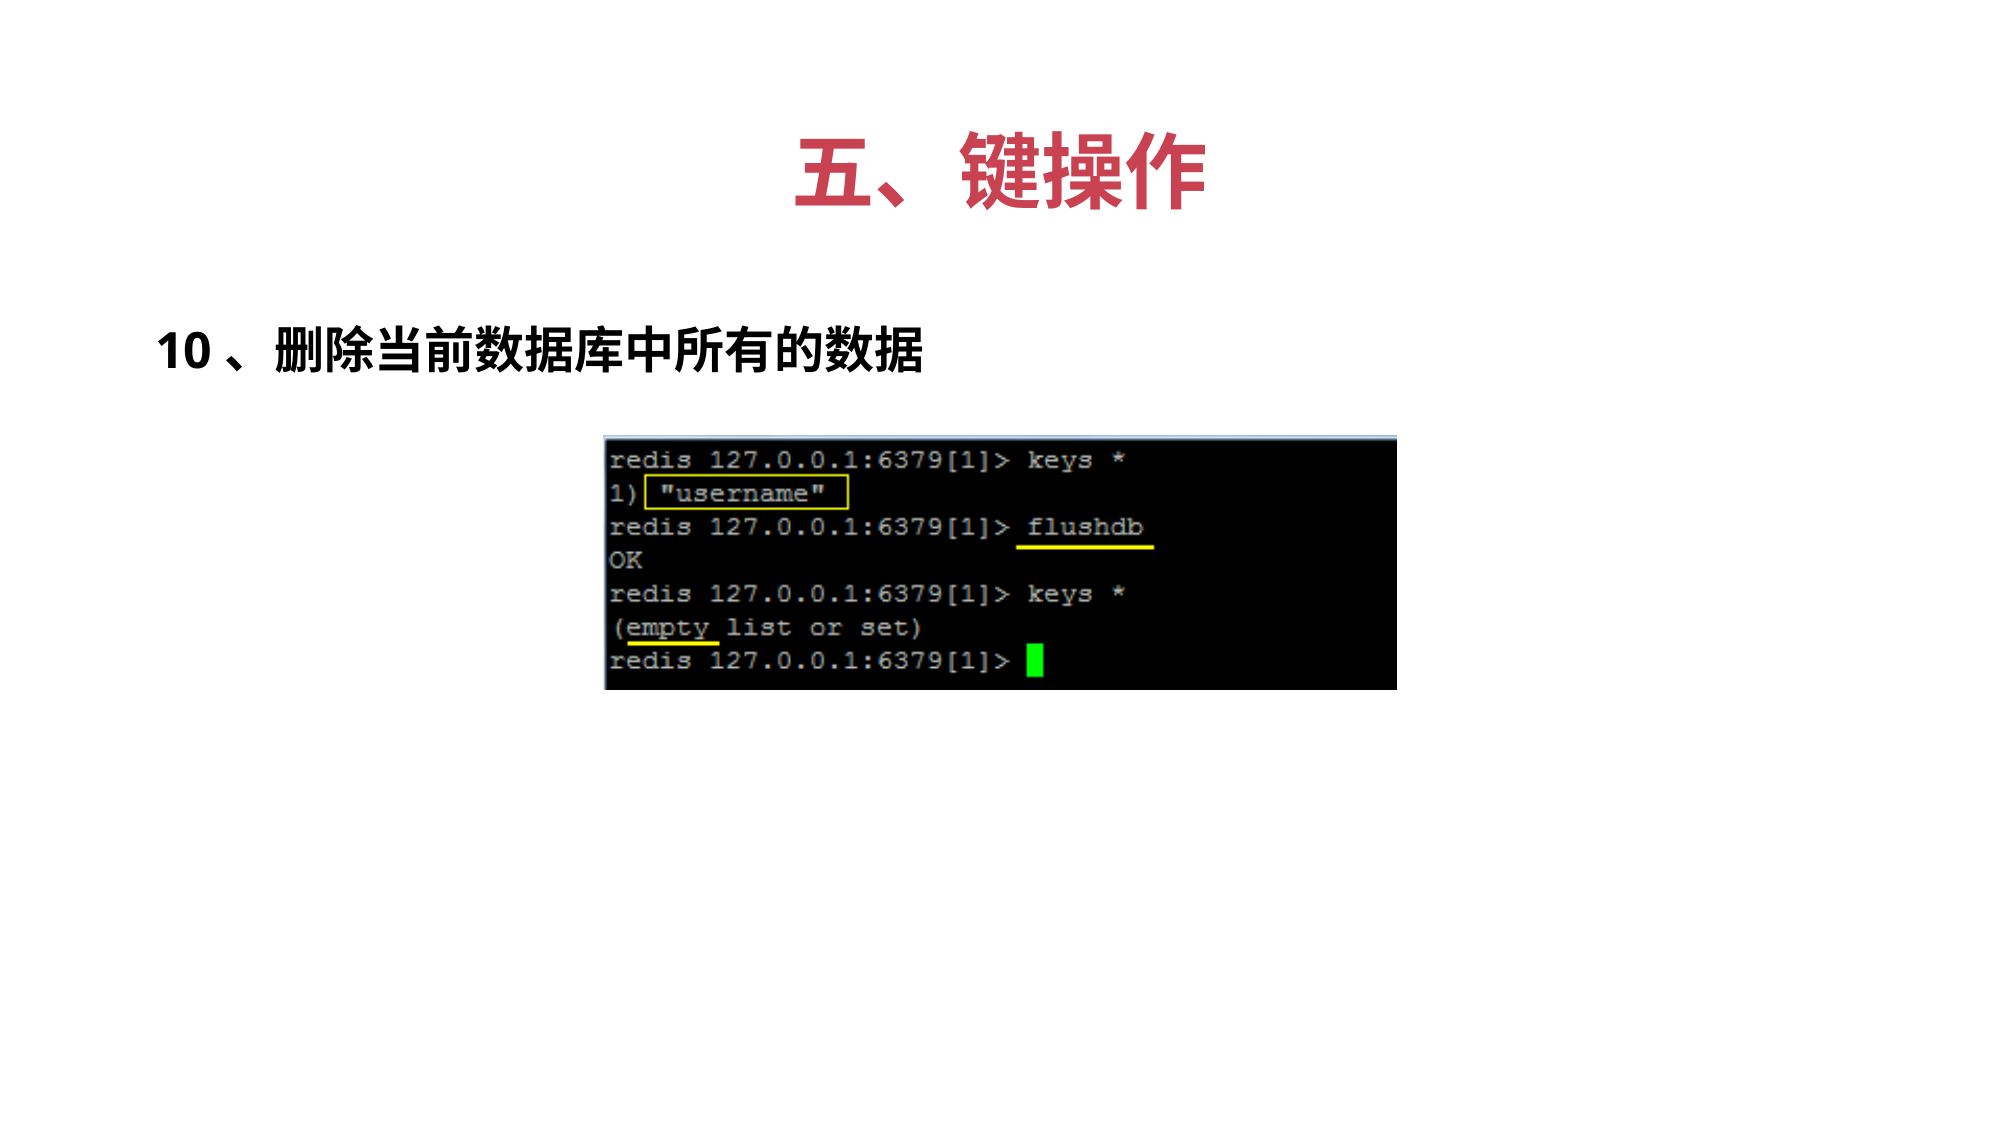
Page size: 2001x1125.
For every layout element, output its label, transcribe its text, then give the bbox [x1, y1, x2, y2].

picture [603, 435, 1397, 690]
text_box 10、删除当前数据库中所有的数据 [140, 280, 1669, 386]
text_box 五、键操作 [771, 108, 1229, 229]
